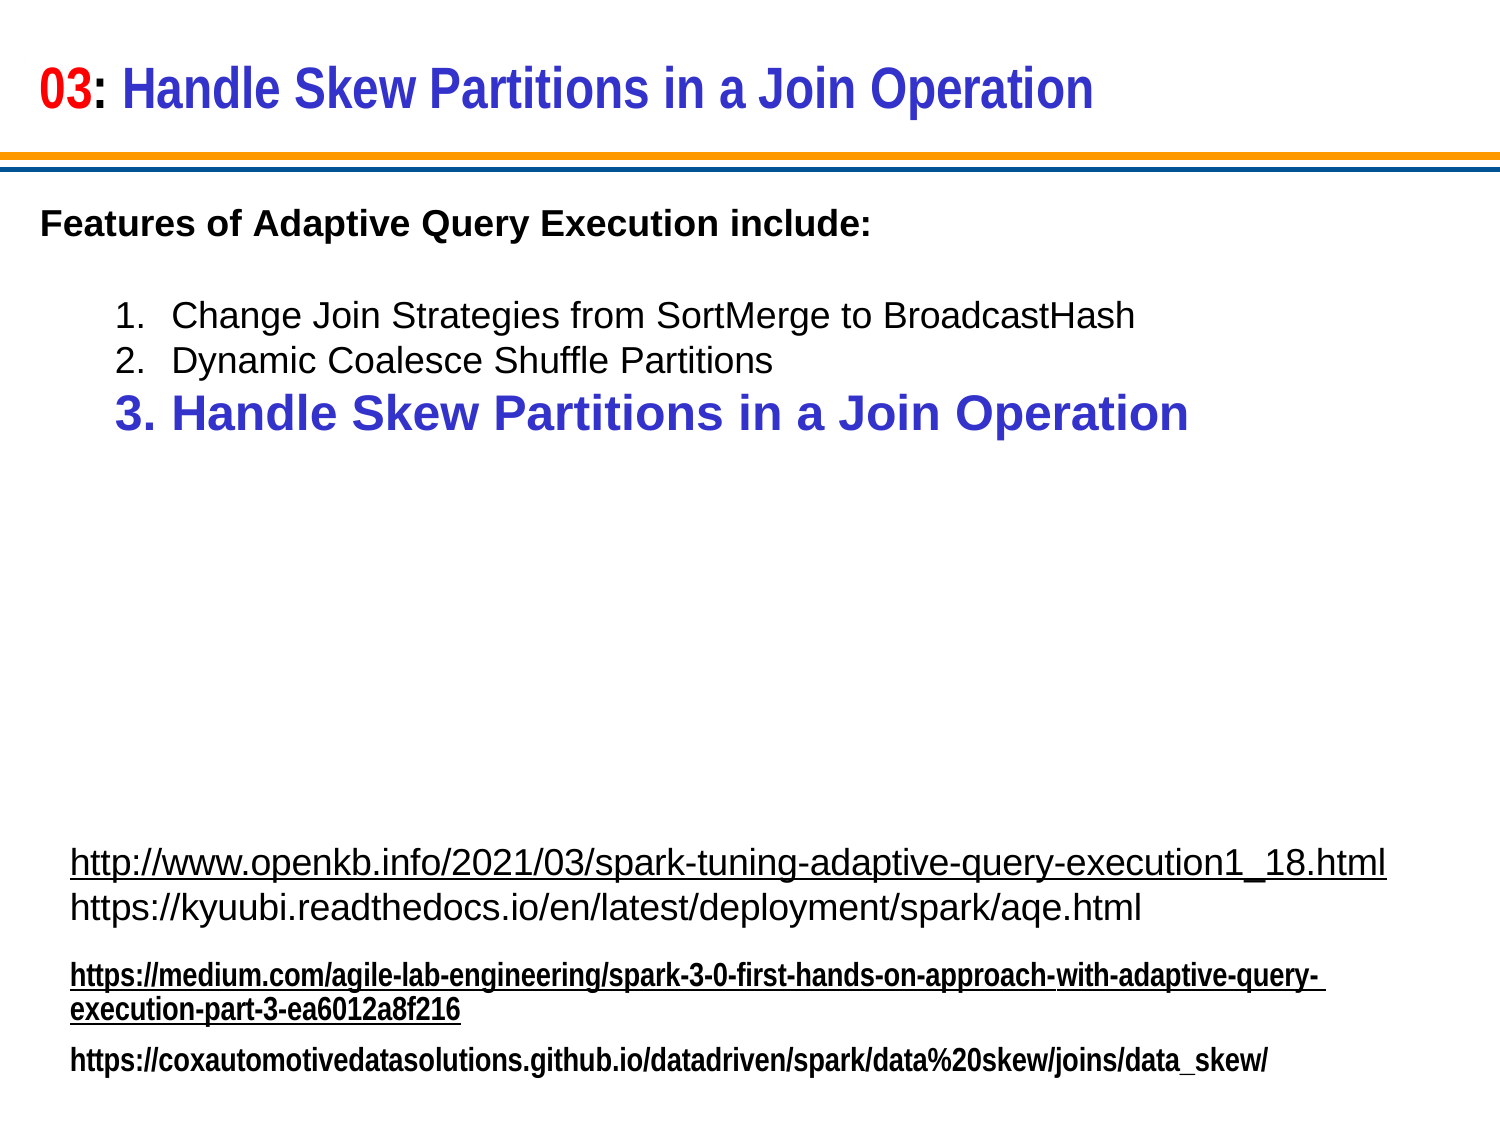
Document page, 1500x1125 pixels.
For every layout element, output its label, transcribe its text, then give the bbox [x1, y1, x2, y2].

text_box http://www.openkb.info/2021/03/spark-tuning-adaptive-query-execution1_18.html https://kyuubi.readthedocs.io/en/latest/deployment/spark/aqe.html https://medium.com/agile-lab-engineering/spark-3-0-first-hands-on-approach-with-adaptive-query- execution-part-3-ea6012a8f216 https://coxautomotivedatasolutions.github.io/datadriven/spark/data%20skew/joins/data_skew/ [67, 836, 1409, 1079]
title 03: Handle Skew Partitions in a Join Operation [37, 48, 1463, 239]
text_box Features of Adaptive Query Execution include: Change Join Strategies from SortMerge to BroadcastHash Dynamic Coalesce Shuffle Partitions Handle Skew Partitions in a Join Operation [37, 239, 1193, 441]
text_box [24, 37, 250, 124]
